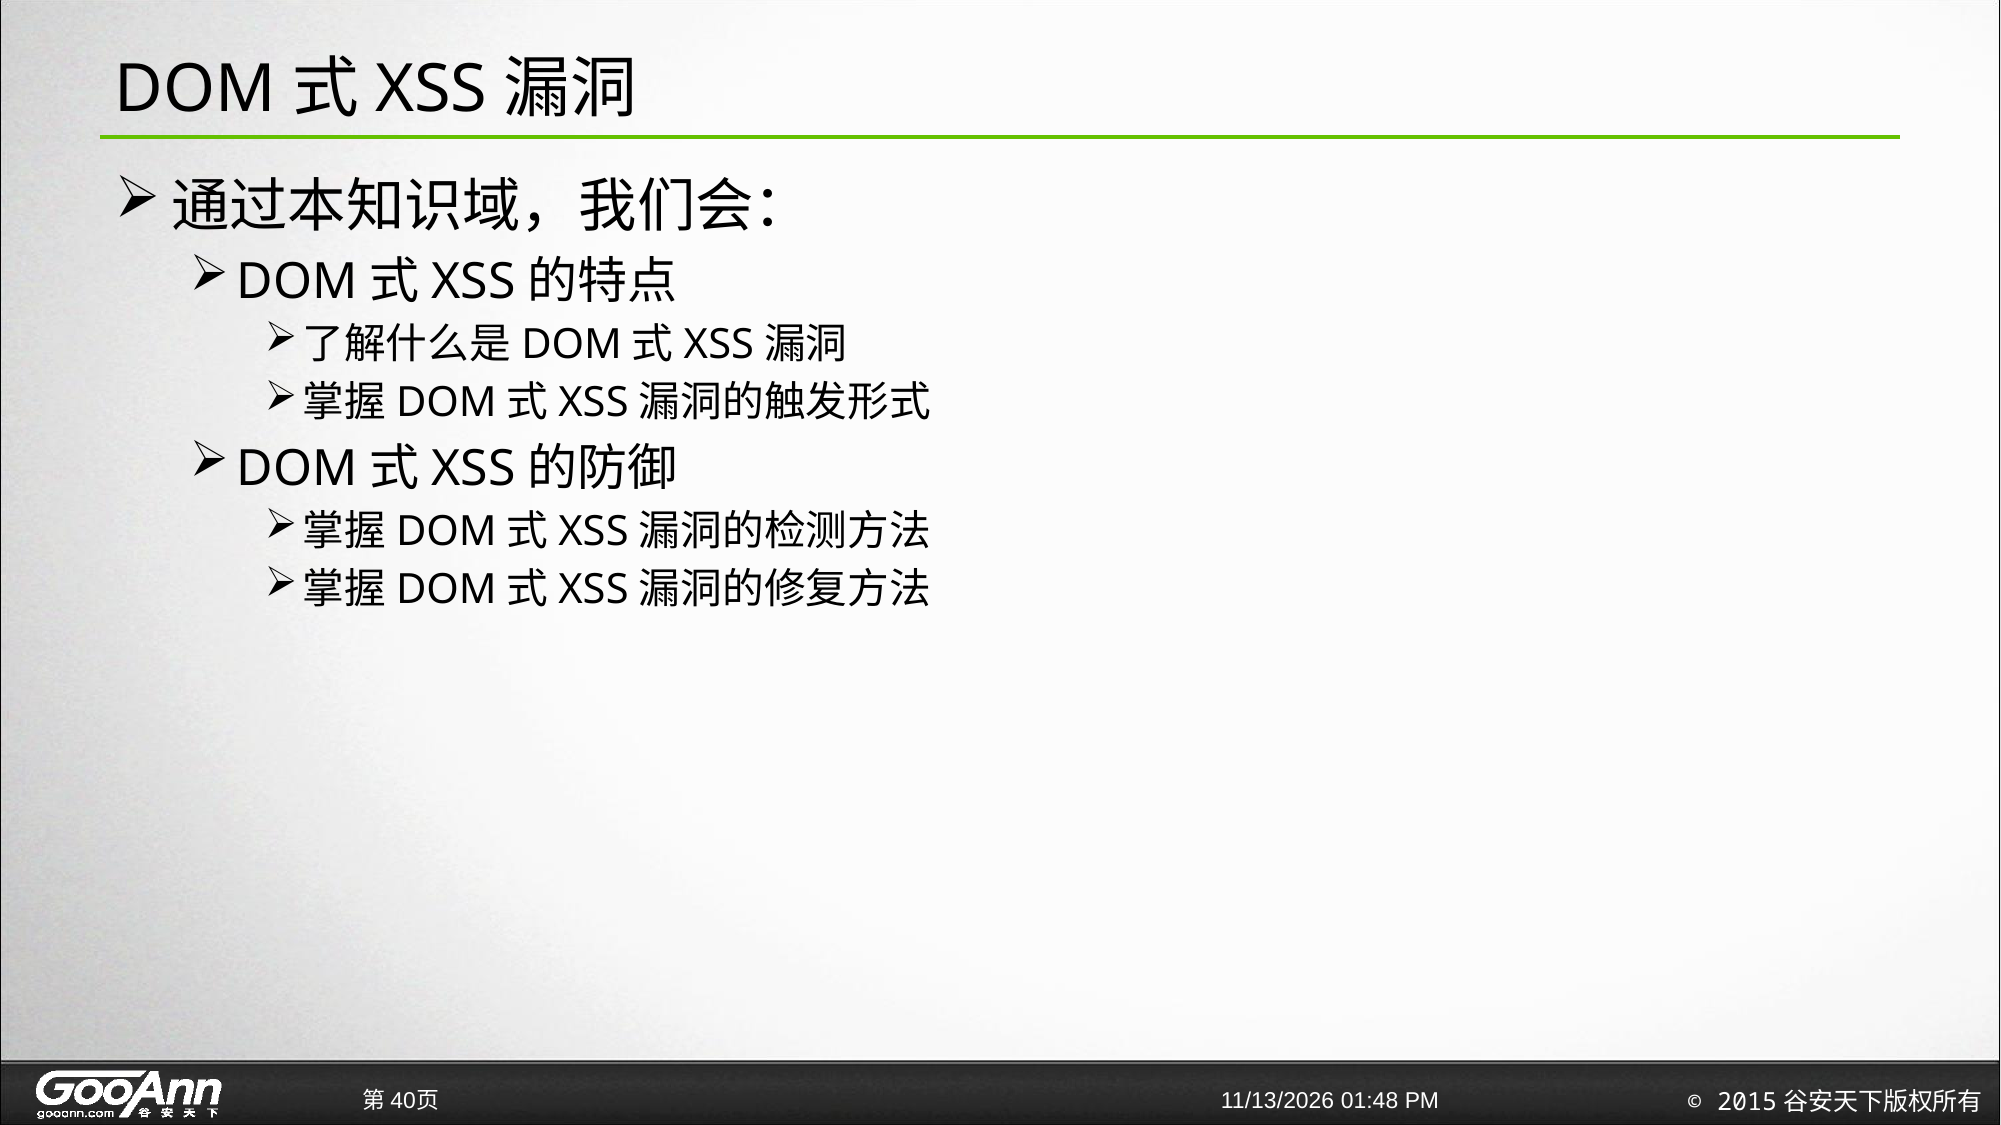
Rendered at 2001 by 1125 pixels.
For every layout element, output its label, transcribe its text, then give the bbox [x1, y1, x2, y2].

picture [0, 0, 2001, 1125]
title DOM式XSS漏洞 [99, 45, 1900, 126]
list 通过本知识域，我们会： DOM式XSS的特点 了解什么是DOM式XSS漏洞 掌握DOM式XSS漏洞的触发形式 DOM式XSS的防御 掌握DOM式XSS漏洞的检测方法 掌握DOM式XSS漏洞的修复方法 [99, 160, 1900, 1005]
